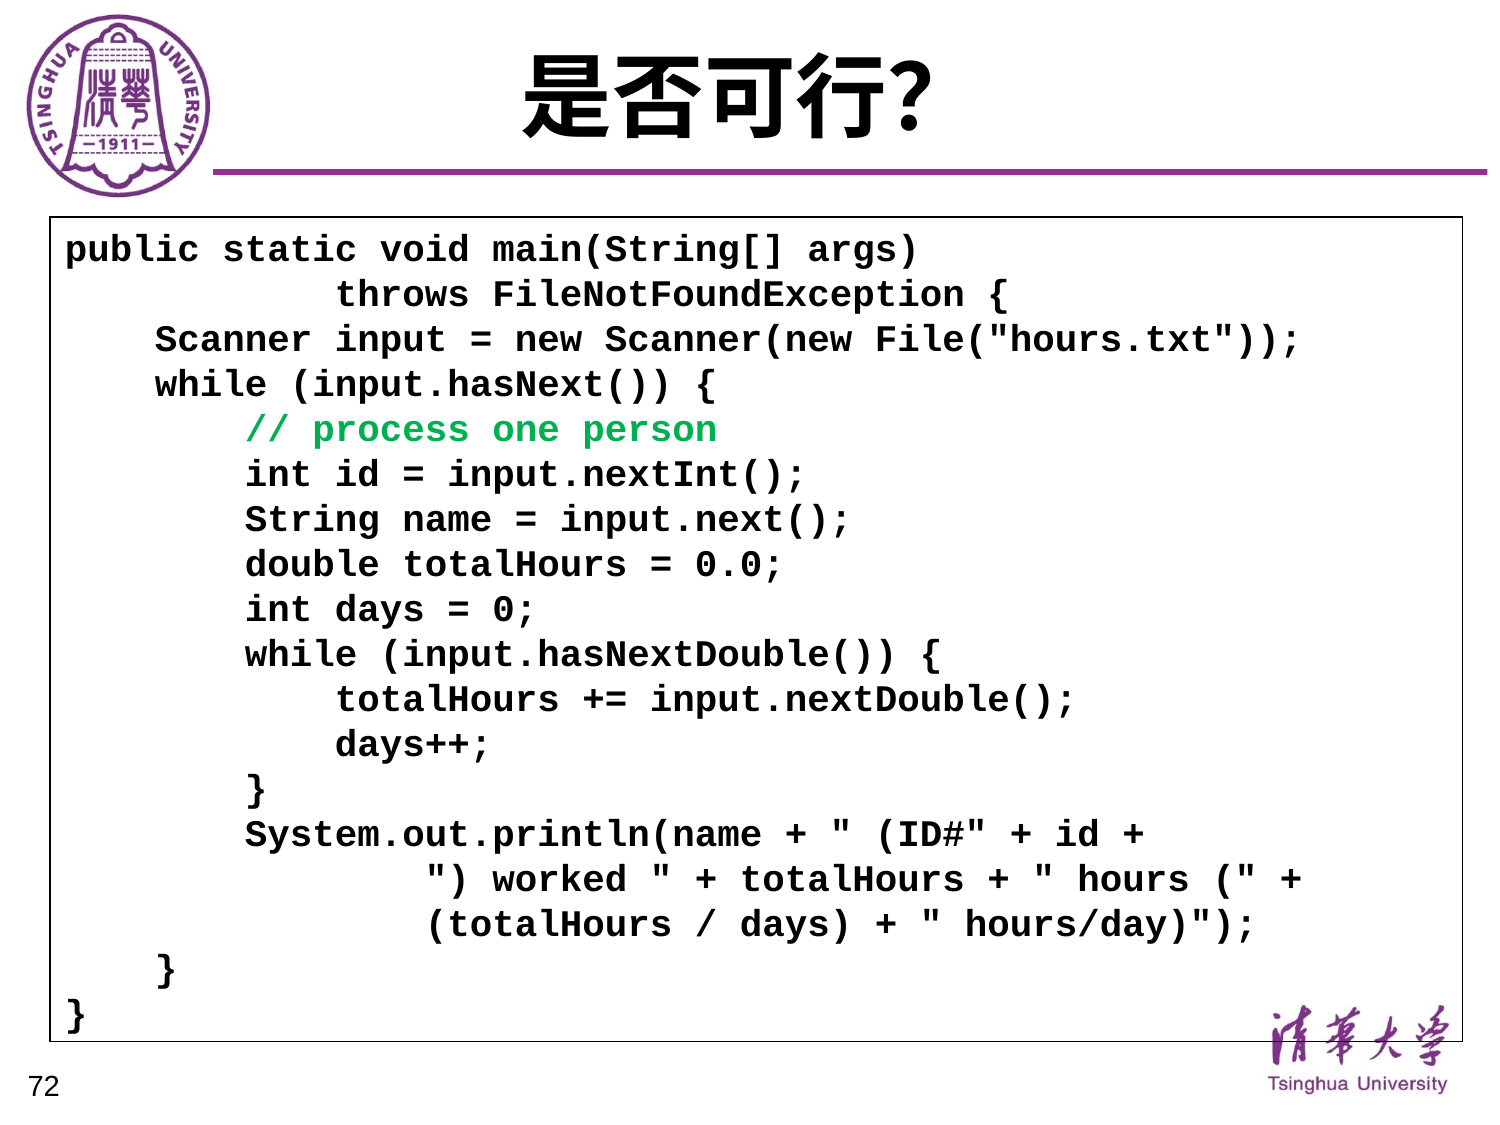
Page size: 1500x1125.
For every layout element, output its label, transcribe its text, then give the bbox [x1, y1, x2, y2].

picture [24, 151, 213, 200]
picture [24, 12, 213, 37]
footer 72 [12, 1059, 176, 1125]
picture [1262, 1042, 1454, 1101]
text_box public static void main(String[] args) throws FileNotFoundException { Scanner input = new Scanner(new File("hours.txt")); while (input.hasNext()) { // process one person int id = input.nextInt(); String name = input.next(); double totalHours = 0.0; int days = 0; while (input.hasNextDouble()) { totalHours += input.nextDouble(); days++; } System.out.println(name + " (ID#" + id + ") worked " + totalHours + " hours (" + (totalHours / days) + " hours/day)"); } } [49, 216, 1463, 1042]
title 是否可行？ [24, 37, 1476, 151]
